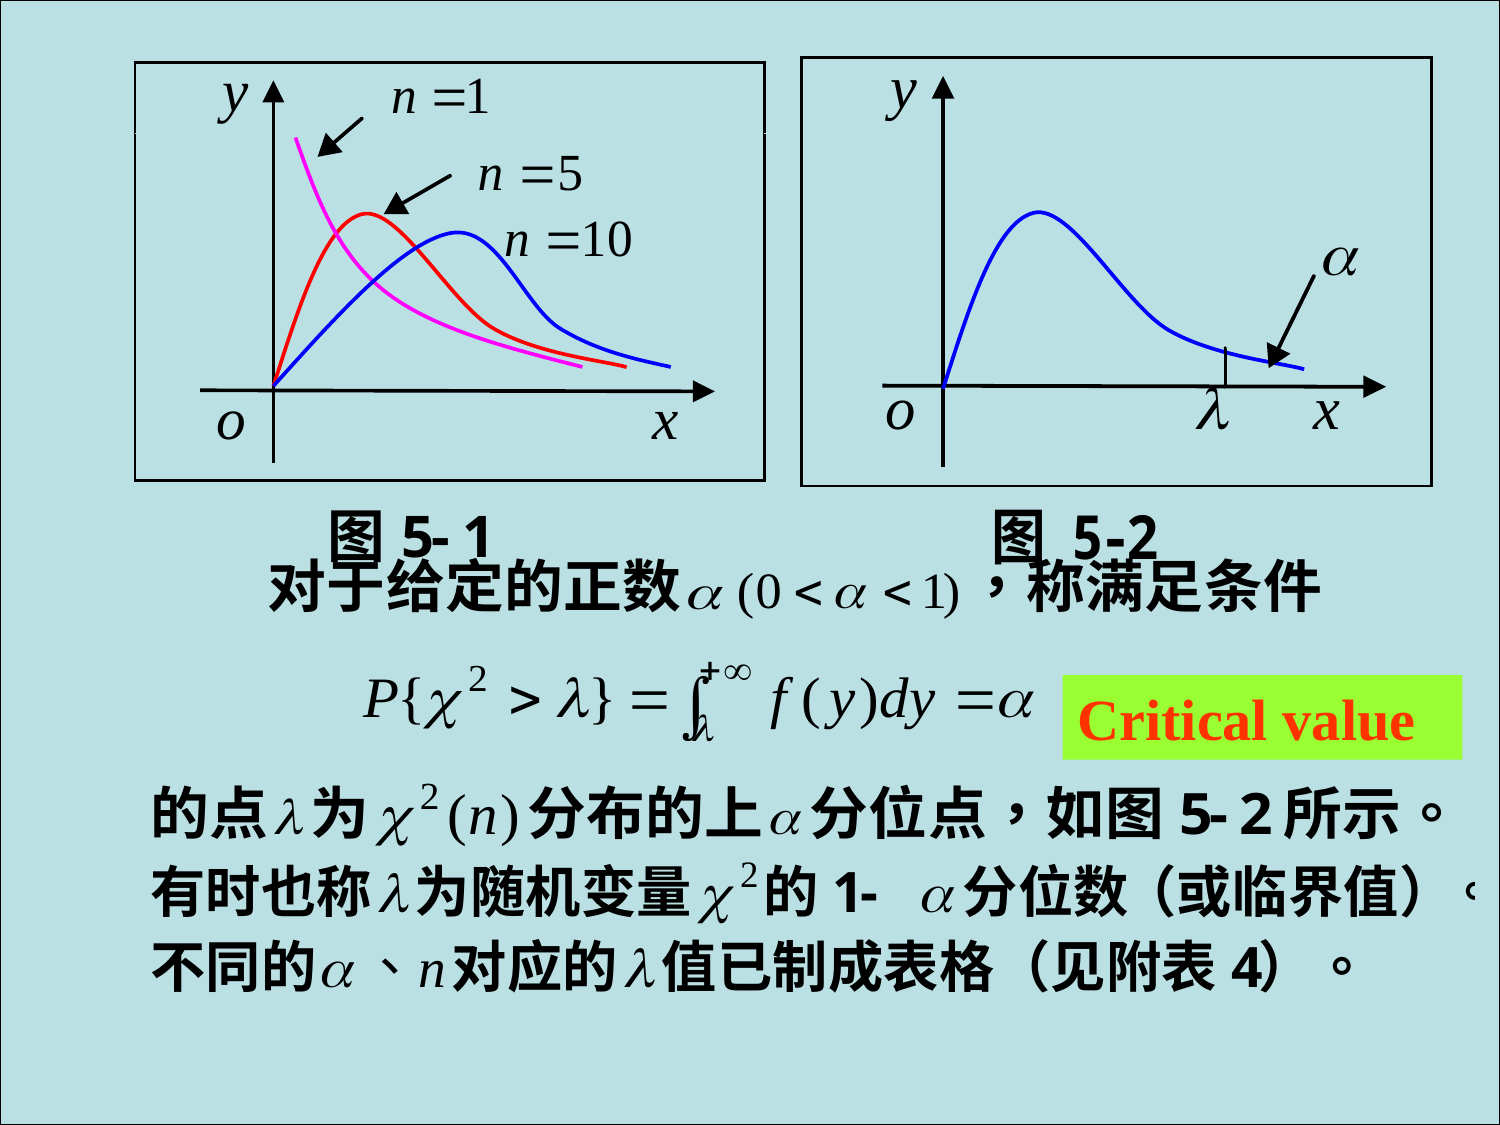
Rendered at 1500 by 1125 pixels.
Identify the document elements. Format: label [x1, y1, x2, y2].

text_box [149, 549, 1500, 861]
text_box [183, 487, 776, 548]
text_box [99, 42, 1500, 483]
text_box [962, 487, 1288, 591]
text_box [0, 37, 1500, 488]
text_box [149, 849, 1476, 1007]
